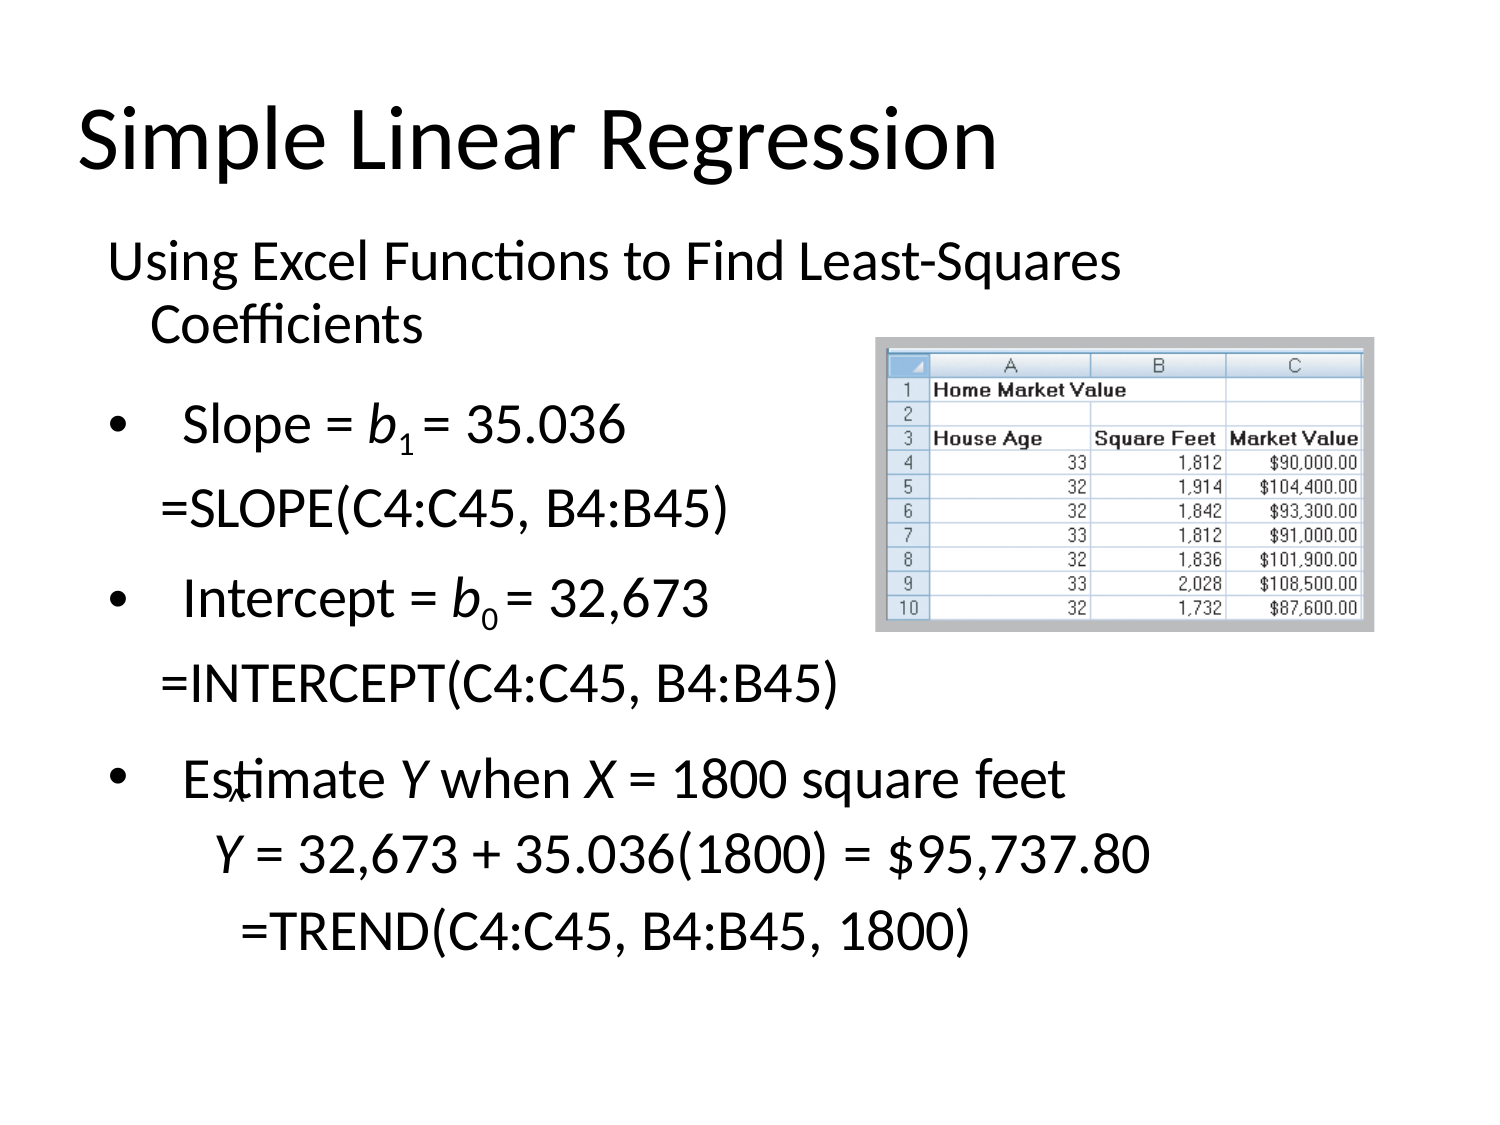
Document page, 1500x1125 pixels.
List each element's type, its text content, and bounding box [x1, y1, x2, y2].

text_box Using Excel Functions to Find Least-Squares Coefficients Slope = b1 = 35.036 =SLOPE(C4:C45, B4:B45) Intercept = b0 = 32,673 =INTERCEPT(C4:C45, B4:B45) Estimate Y when X = 1800 square feet Y = 32,673 + 35.036(1800) = $95,737.80 =TREND(C4:C45, B4:B45, 1800) [95, 219, 1388, 963]
title Simple Linear Regression [75, 75, 1215, 266]
text_box ^ [212, 769, 263, 830]
